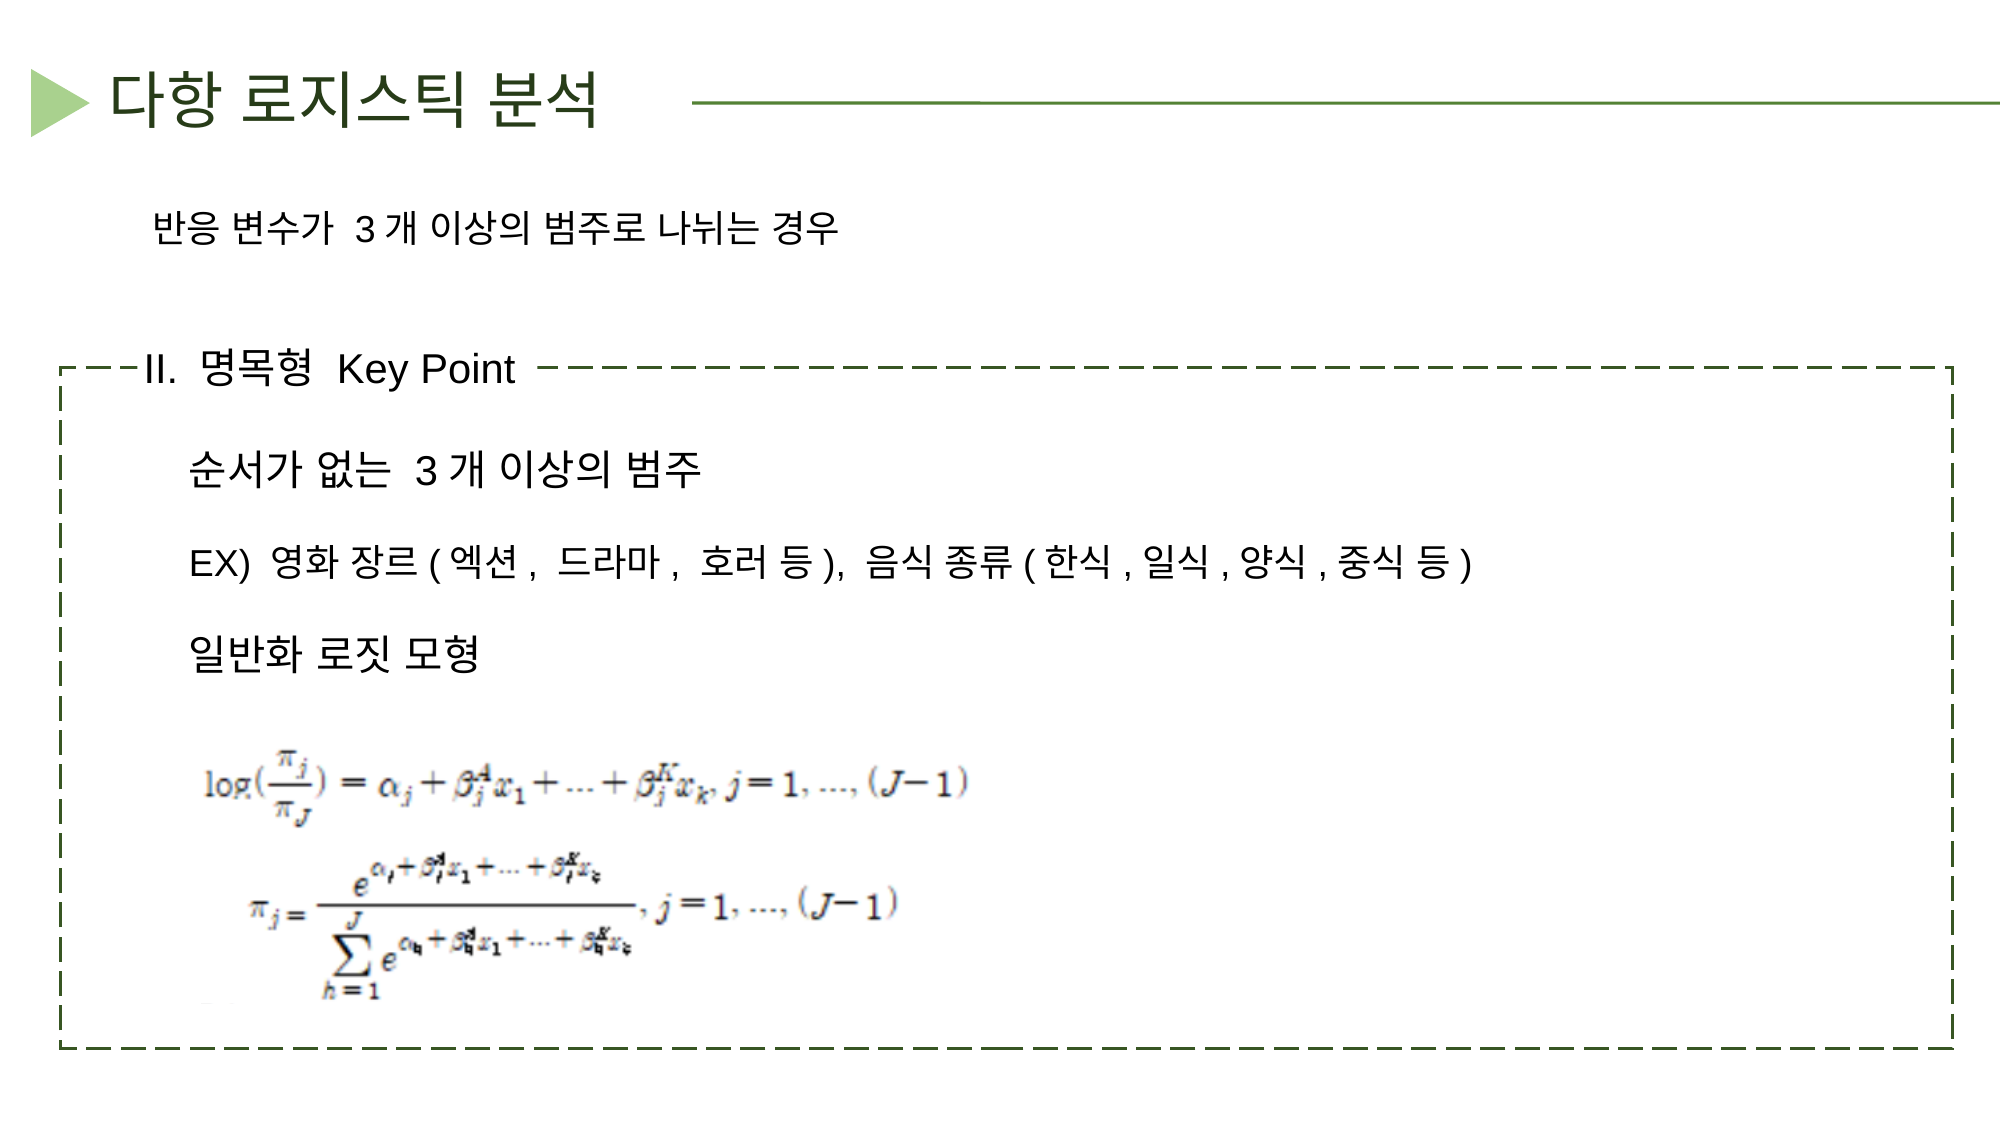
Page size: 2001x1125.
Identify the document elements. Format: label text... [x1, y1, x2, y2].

text_box [29, 67, 92, 139]
text_box 다항 로지스틱 분석 [94, 39, 693, 168]
text_box 반응 변수가 3개 이상의 범주로 나뉘는 경우 [137, 197, 1662, 258]
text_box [60, 330, 1953, 1049]
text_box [201, 734, 1021, 1004]
